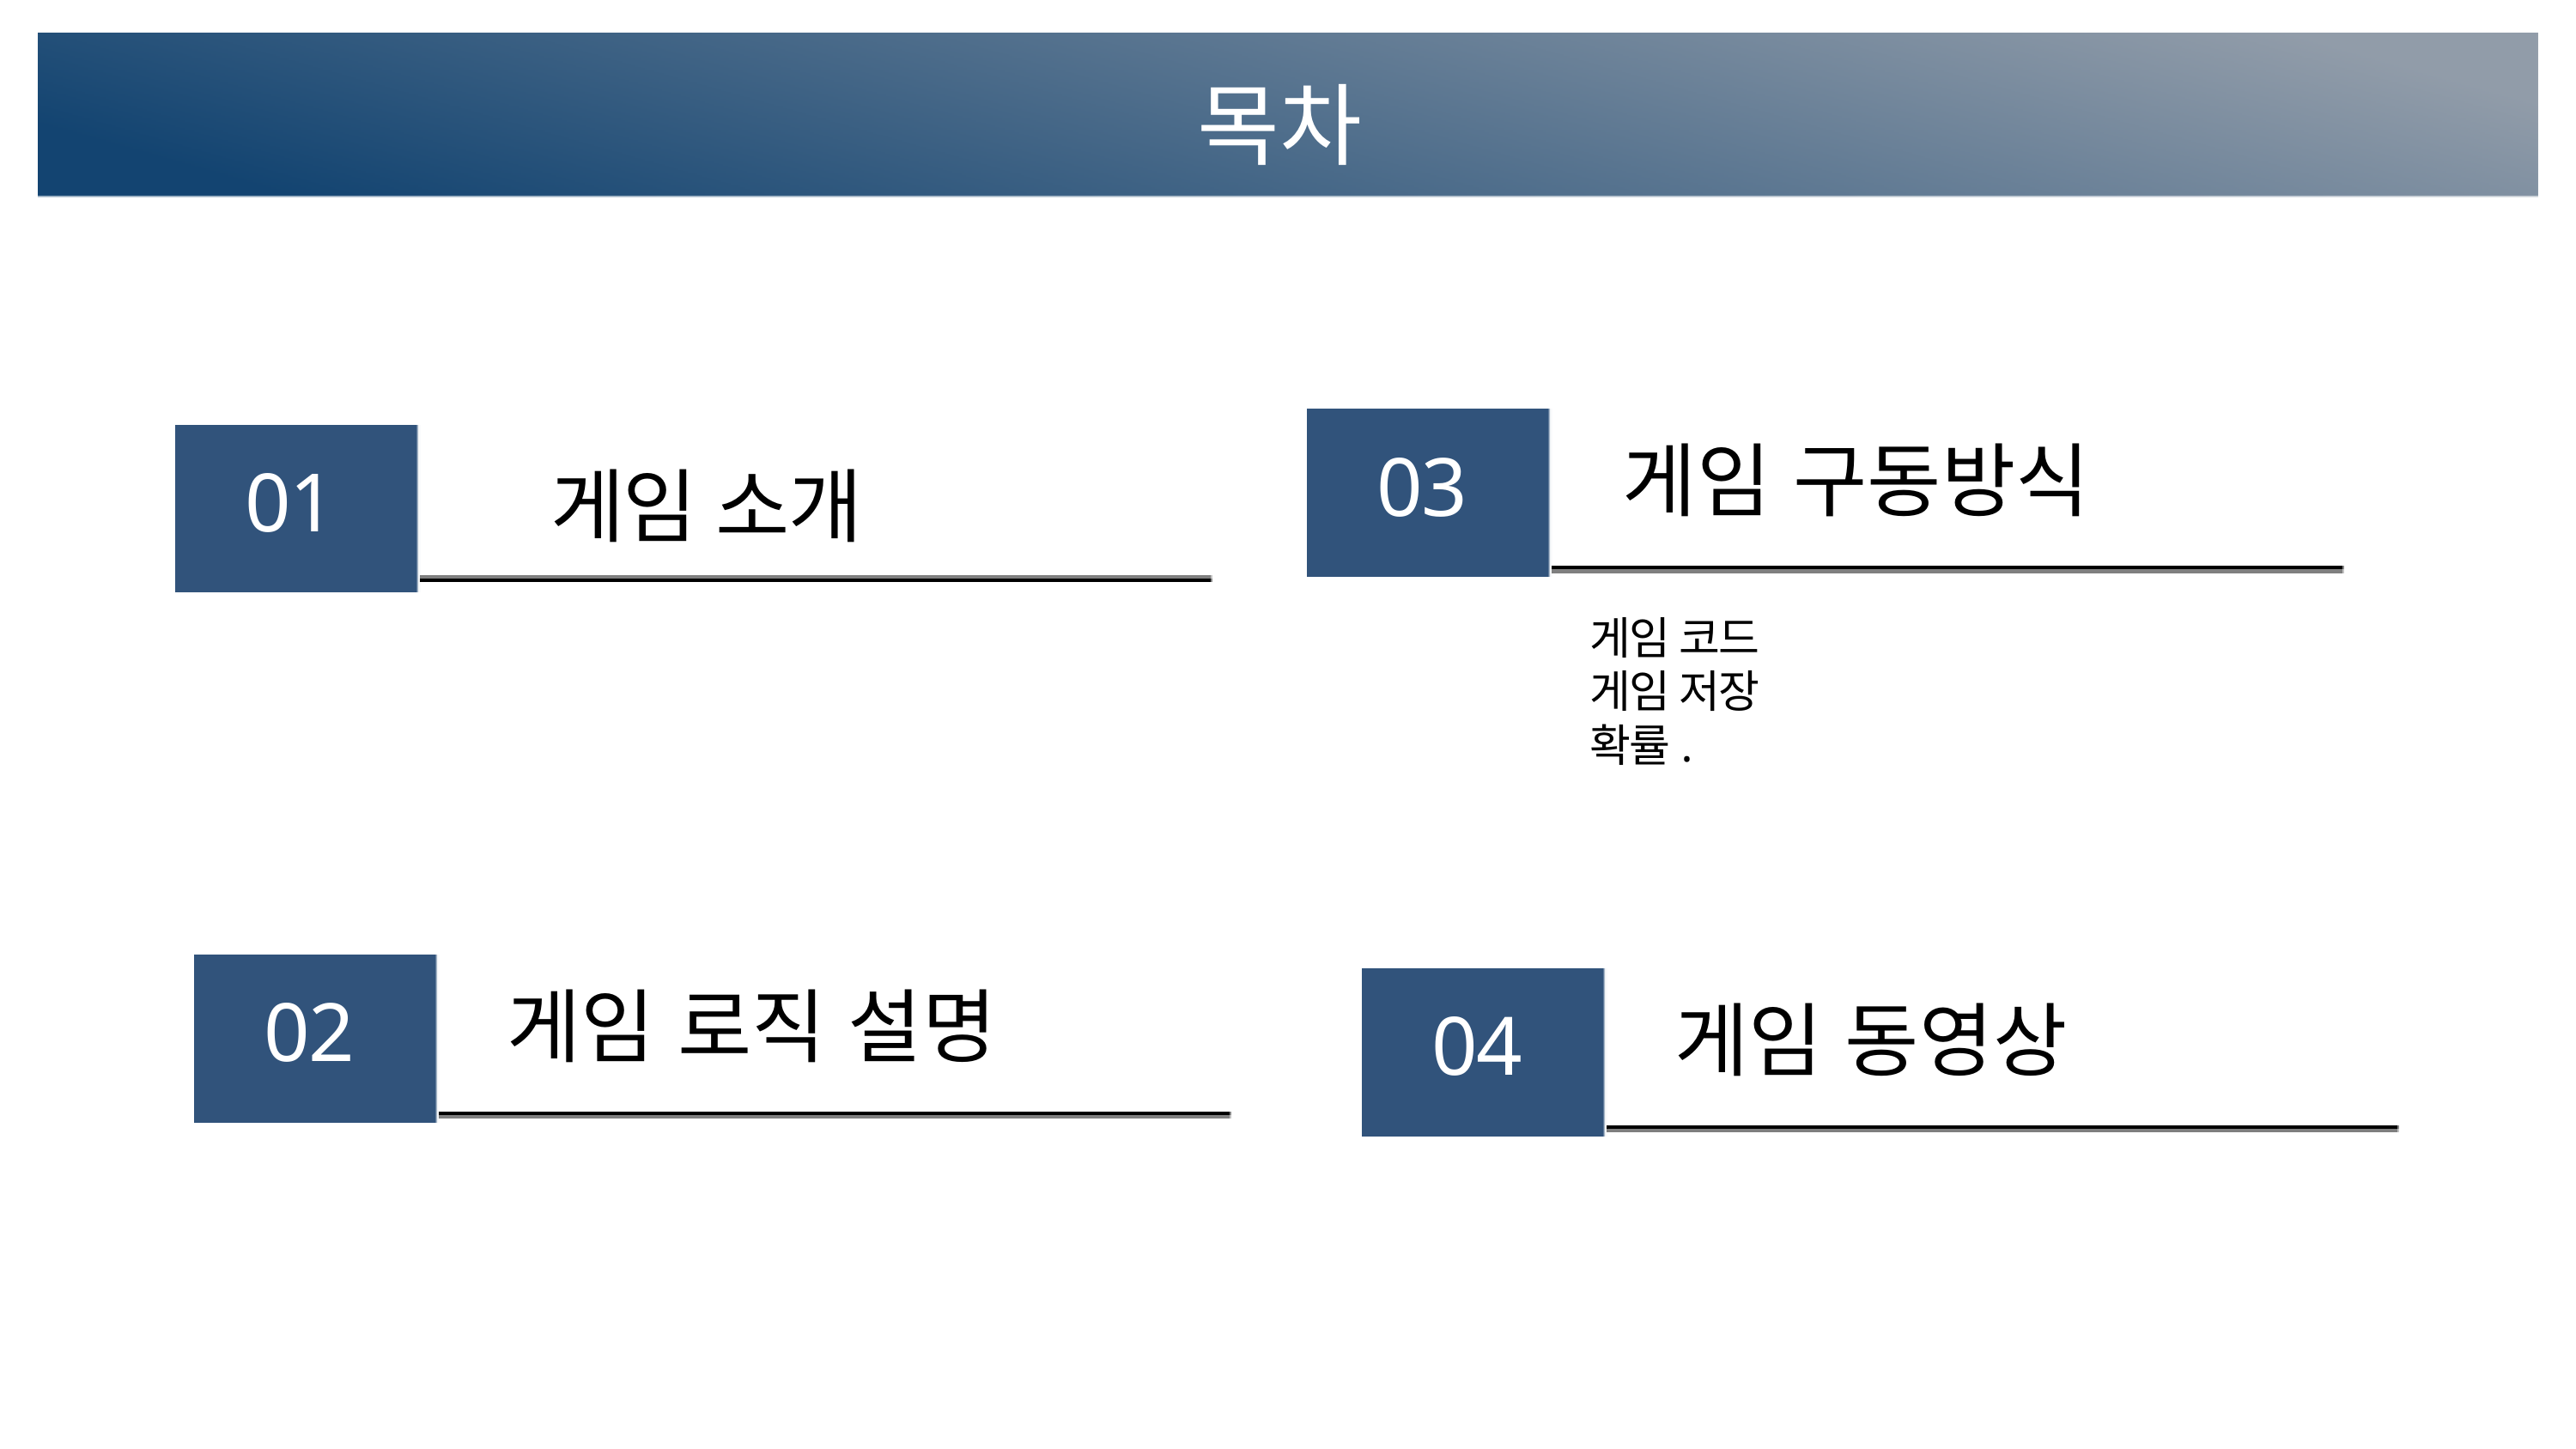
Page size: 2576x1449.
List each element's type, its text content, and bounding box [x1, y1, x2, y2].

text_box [439, 1111, 1231, 1119]
text_box 게임 소개 [538, 449, 1303, 559]
text_box 게임 동영상 [1662, 983, 2494, 1093]
text_box 게임 코드 게임 저장 확률. [1577, 603, 2515, 777]
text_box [38, 33, 2538, 198]
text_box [1552, 566, 2344, 573]
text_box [194, 955, 440, 1123]
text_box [1307, 409, 1553, 578]
text_box 게임 로직 설명 [494, 969, 1326, 1079]
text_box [1362, 968, 1607, 1137]
text_box 게임 구동방식 [1609, 423, 2442, 533]
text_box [174, 424, 421, 593]
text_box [420, 575, 1212, 583]
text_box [1607, 1125, 2399, 1132]
